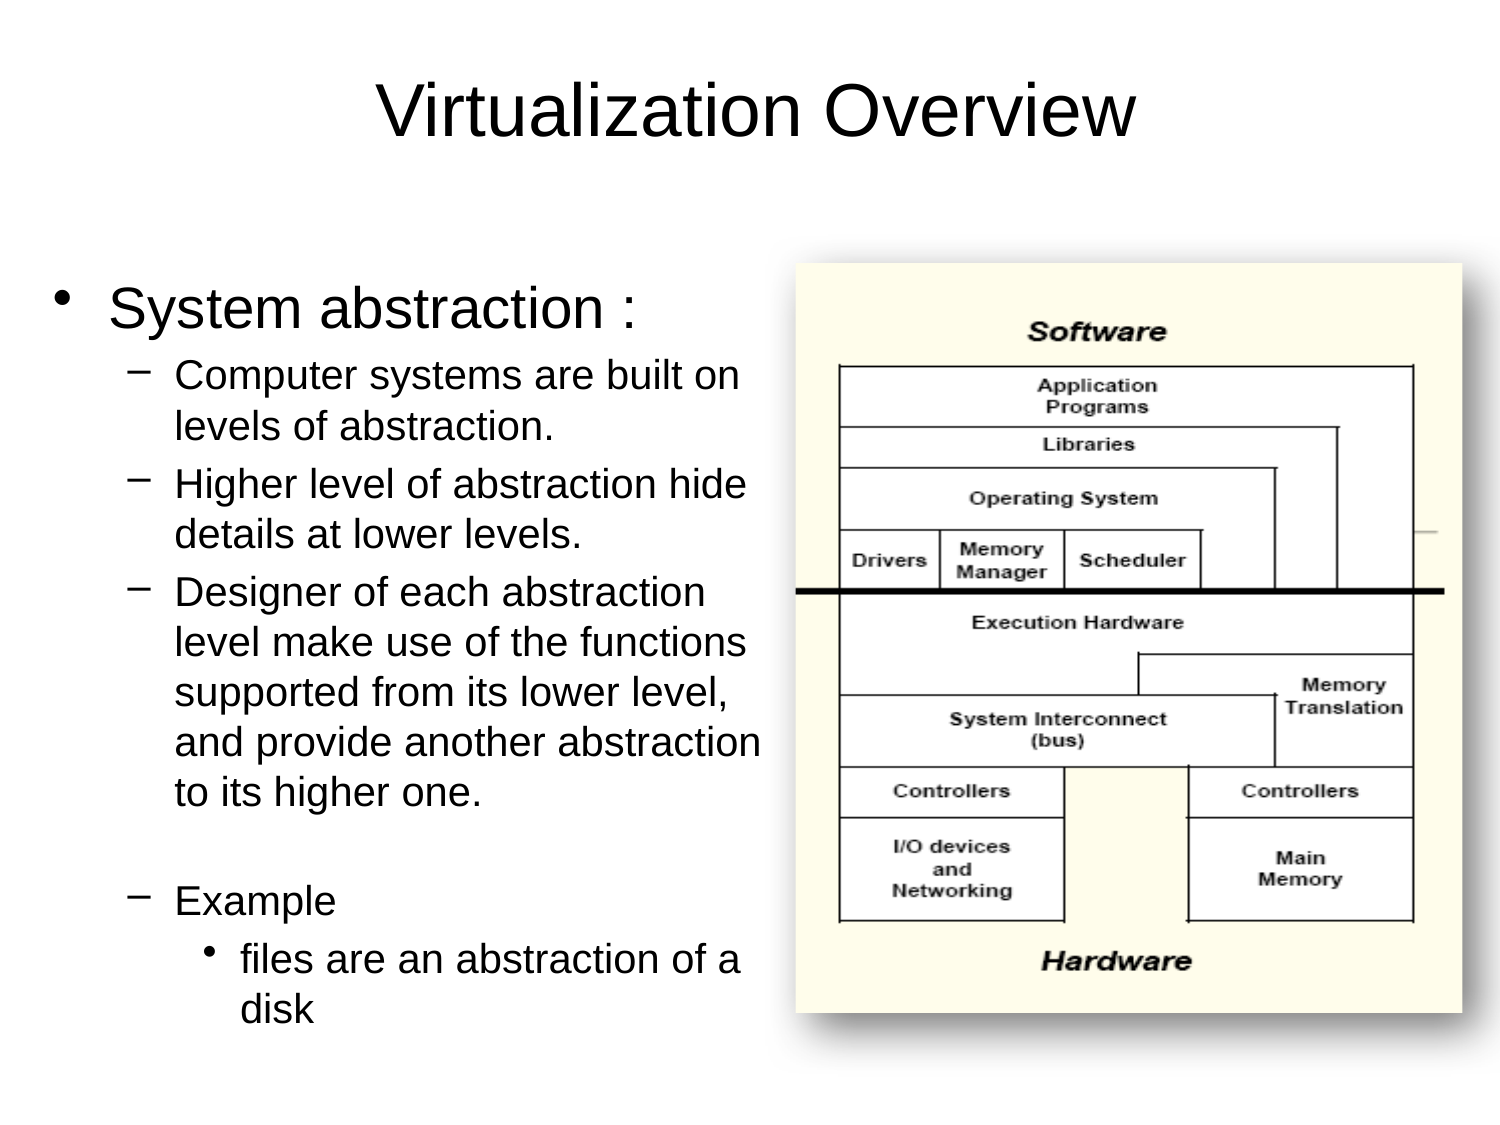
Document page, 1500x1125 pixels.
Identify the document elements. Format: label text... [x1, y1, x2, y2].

list System abstraction : Computer systems are built on levels of abstraction. Higher level of abstraction hide details at lower levels. Designer of each abstraction level make use of the functions supported from its lower level, and provide another abstraction to its higher one. Example files are an abstraction of a disk [37, 262, 780, 1005]
picture [795, 263, 1463, 1013]
title Virtualization Overview [50, 12, 1463, 200]
